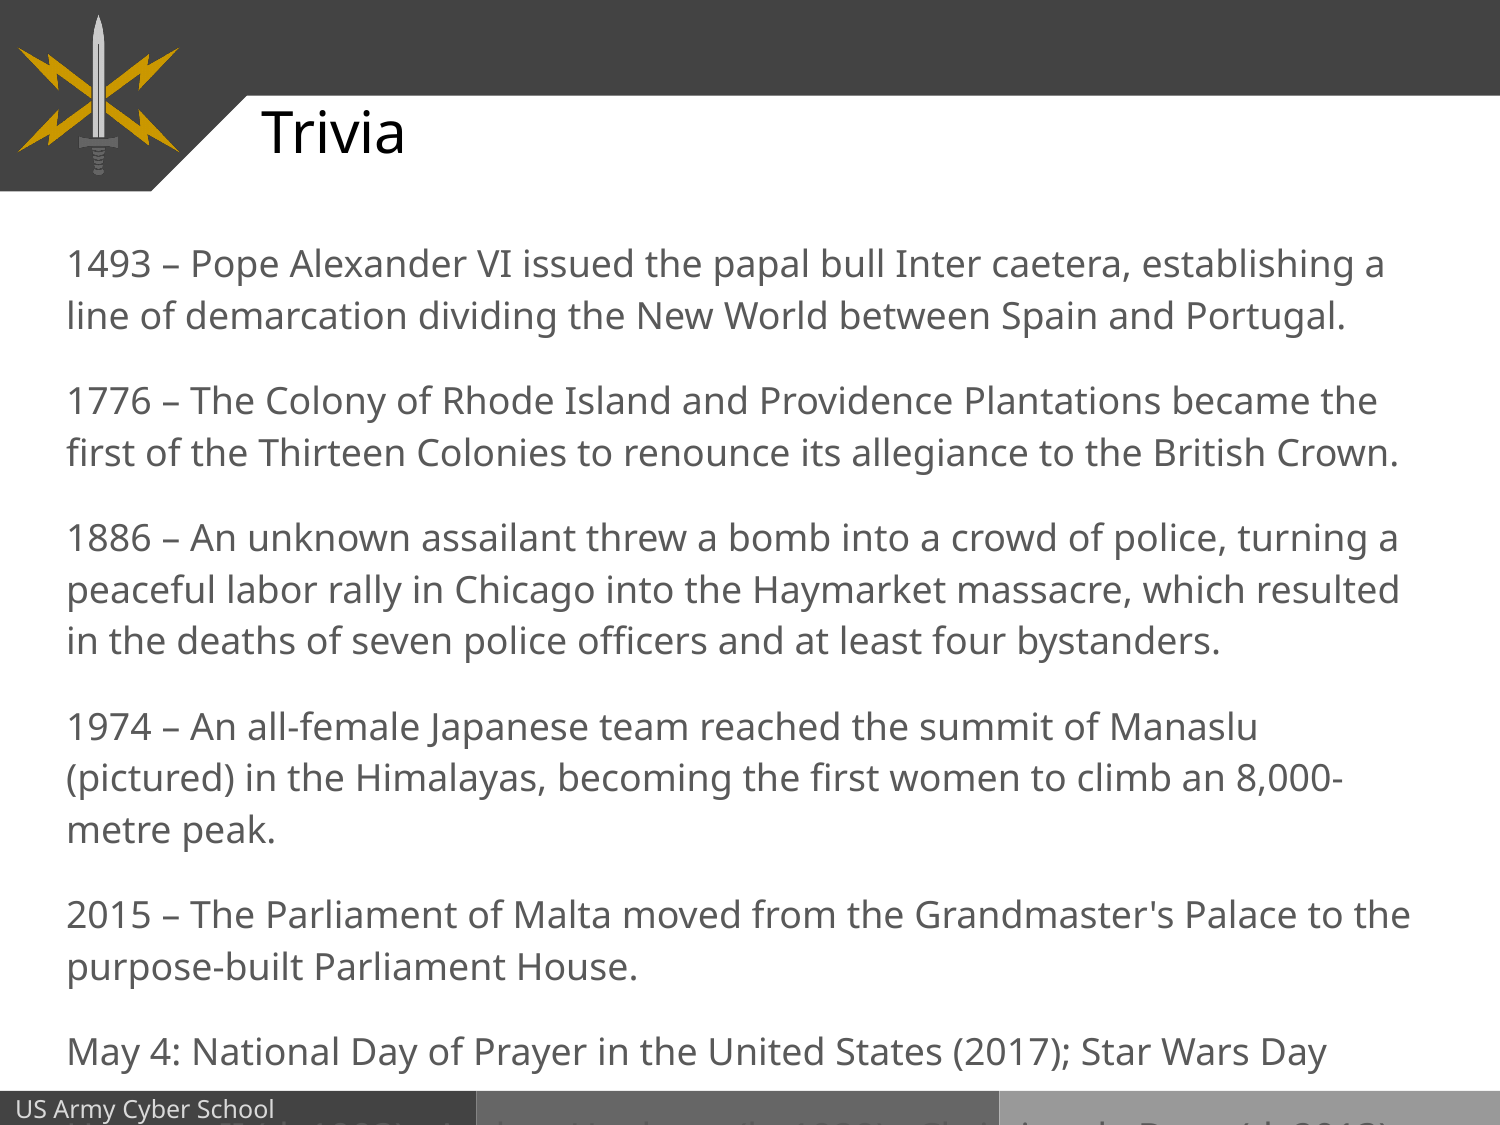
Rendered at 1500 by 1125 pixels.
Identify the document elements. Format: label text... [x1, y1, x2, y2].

list 1493 – Pope Alexander VI issued the papal bull Inter caetera, establishing a line of demarcation dividing the New World between Spain and Portugal. 1776 – The Colony of Rhode Island and Providence Plantations became the first of the Thirteen Colonies to renounce its allegiance to the British Crown. 1886 – An unknown assailant threw a bomb into a crowd of police, turning a peaceful labor rally in Chicago into the Haymarket massacre, which resulted in the deaths of seven police officers and at least four bystanders. 1974 – An all-female Japanese team reached the summit of Manaslu (pictured) in the Himalayas, becoming the first women to climb an 8,000-metre peak. 2015 – The Parliament of Malta moved from the Grandmaster's Palace to the purpose-built Parliament House. May 4: National Day of Prayer in the United States (2017); Star Wars Day Herman II (d. 1003) · Audrey Hepburn (b. 1929) · Christian de Duve (d. 2013) [51, 218, 1449, 966]
title Trivia [246, 80, 1449, 206]
picture [2, 7, 196, 182]
